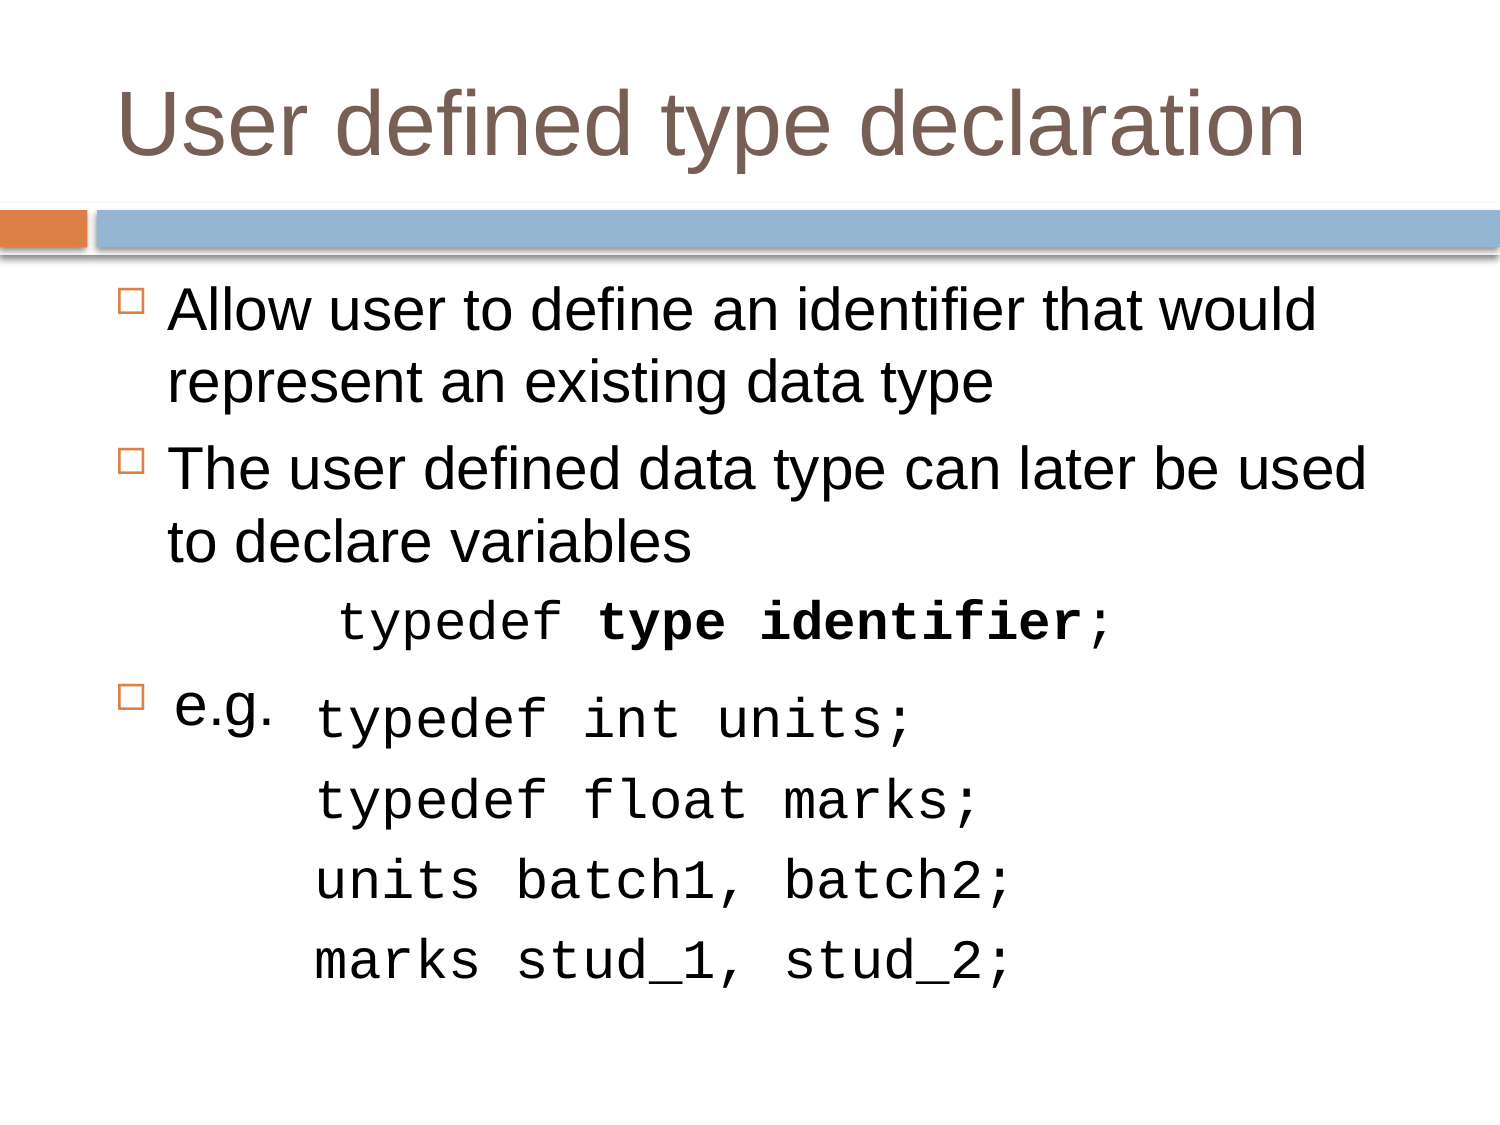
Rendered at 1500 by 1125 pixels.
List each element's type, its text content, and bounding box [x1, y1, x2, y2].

list Allow user to define an identifier that would represent an existing data type The user defined data type can later be used to declare variables typedef type identifier; e.g. [100, 262, 1438, 1000]
title User defined type declaration [100, 37, 1438, 200]
text_box typedef int units; typedef float marks; units batch1, batch2; marks stud_1, stud_2; [299, 675, 1213, 1000]
